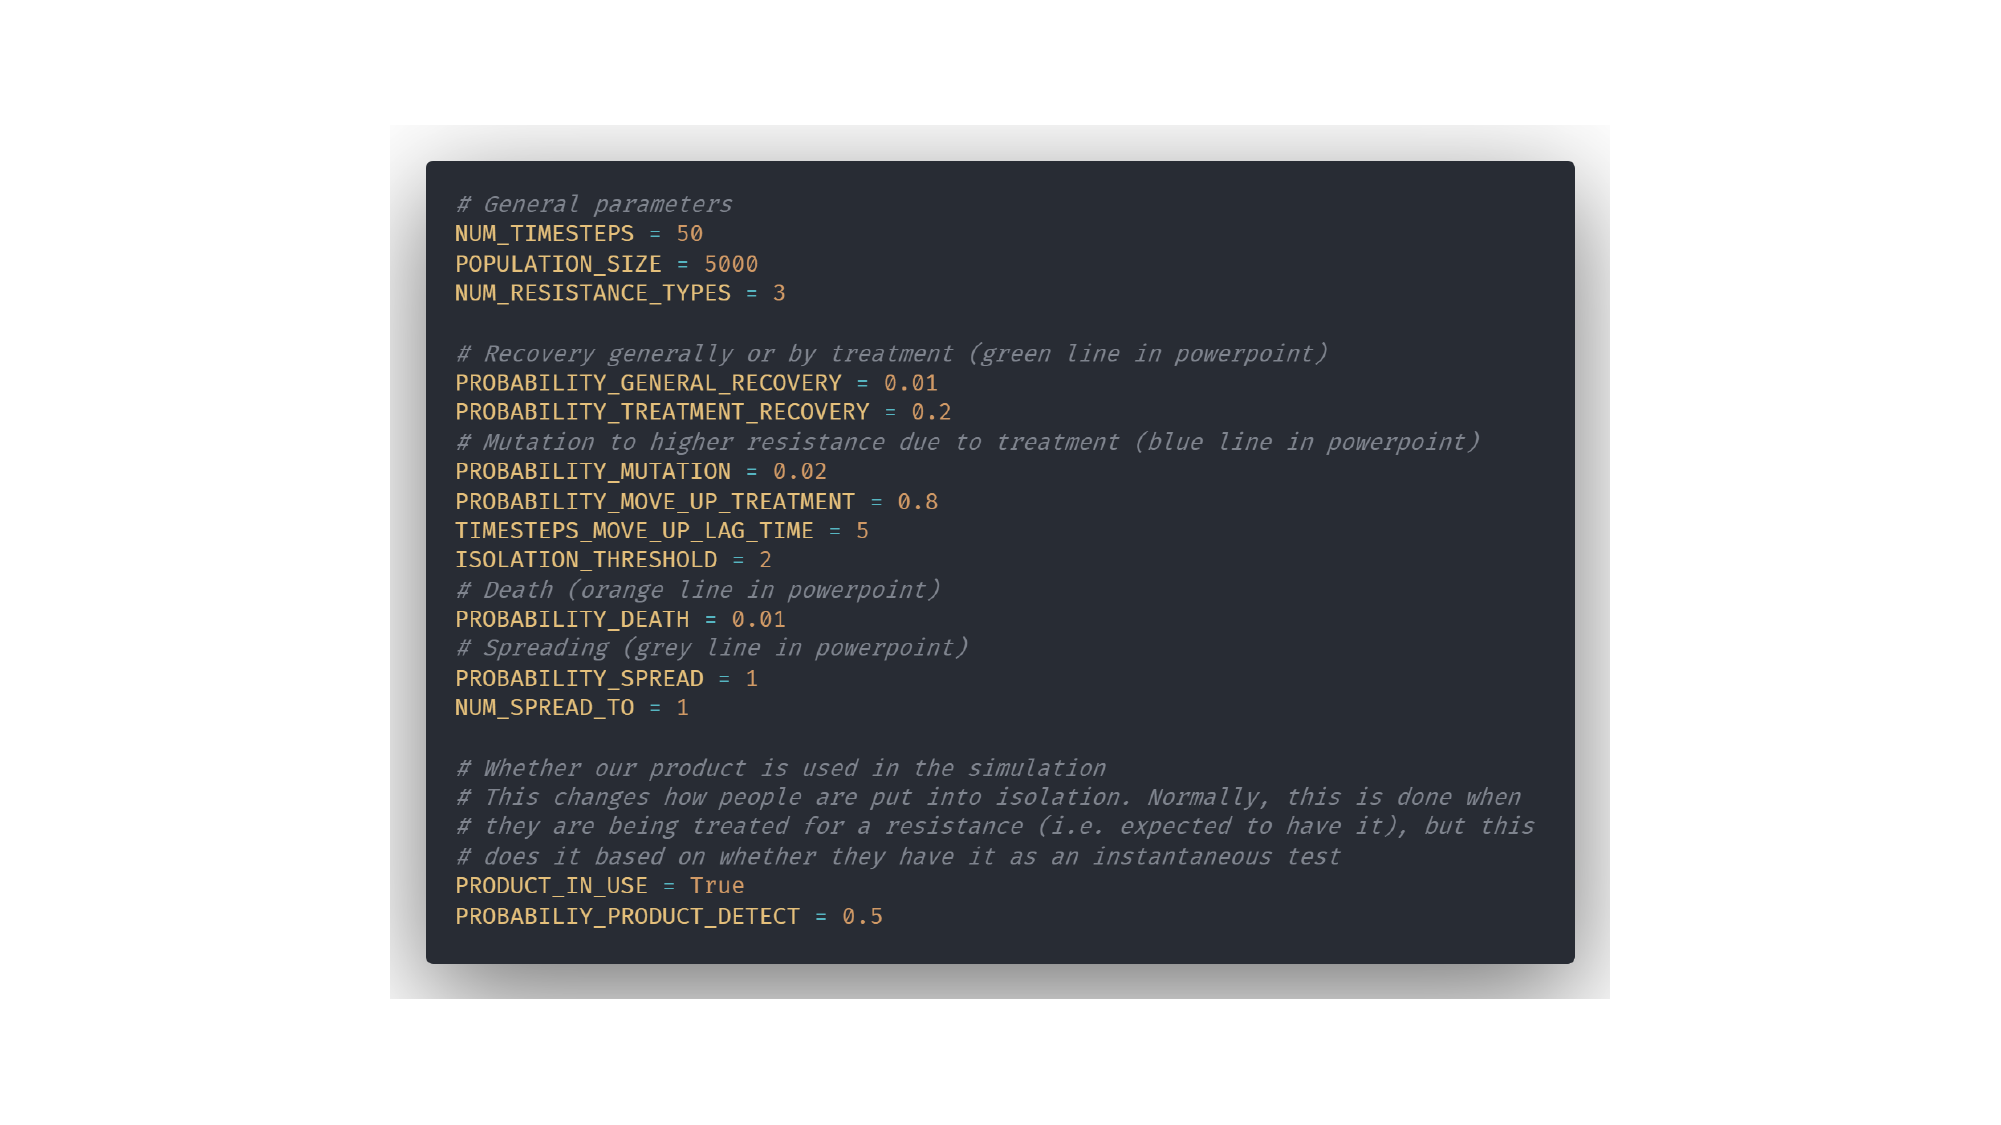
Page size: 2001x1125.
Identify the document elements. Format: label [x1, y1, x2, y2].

picture [390, 125, 1610, 999]
